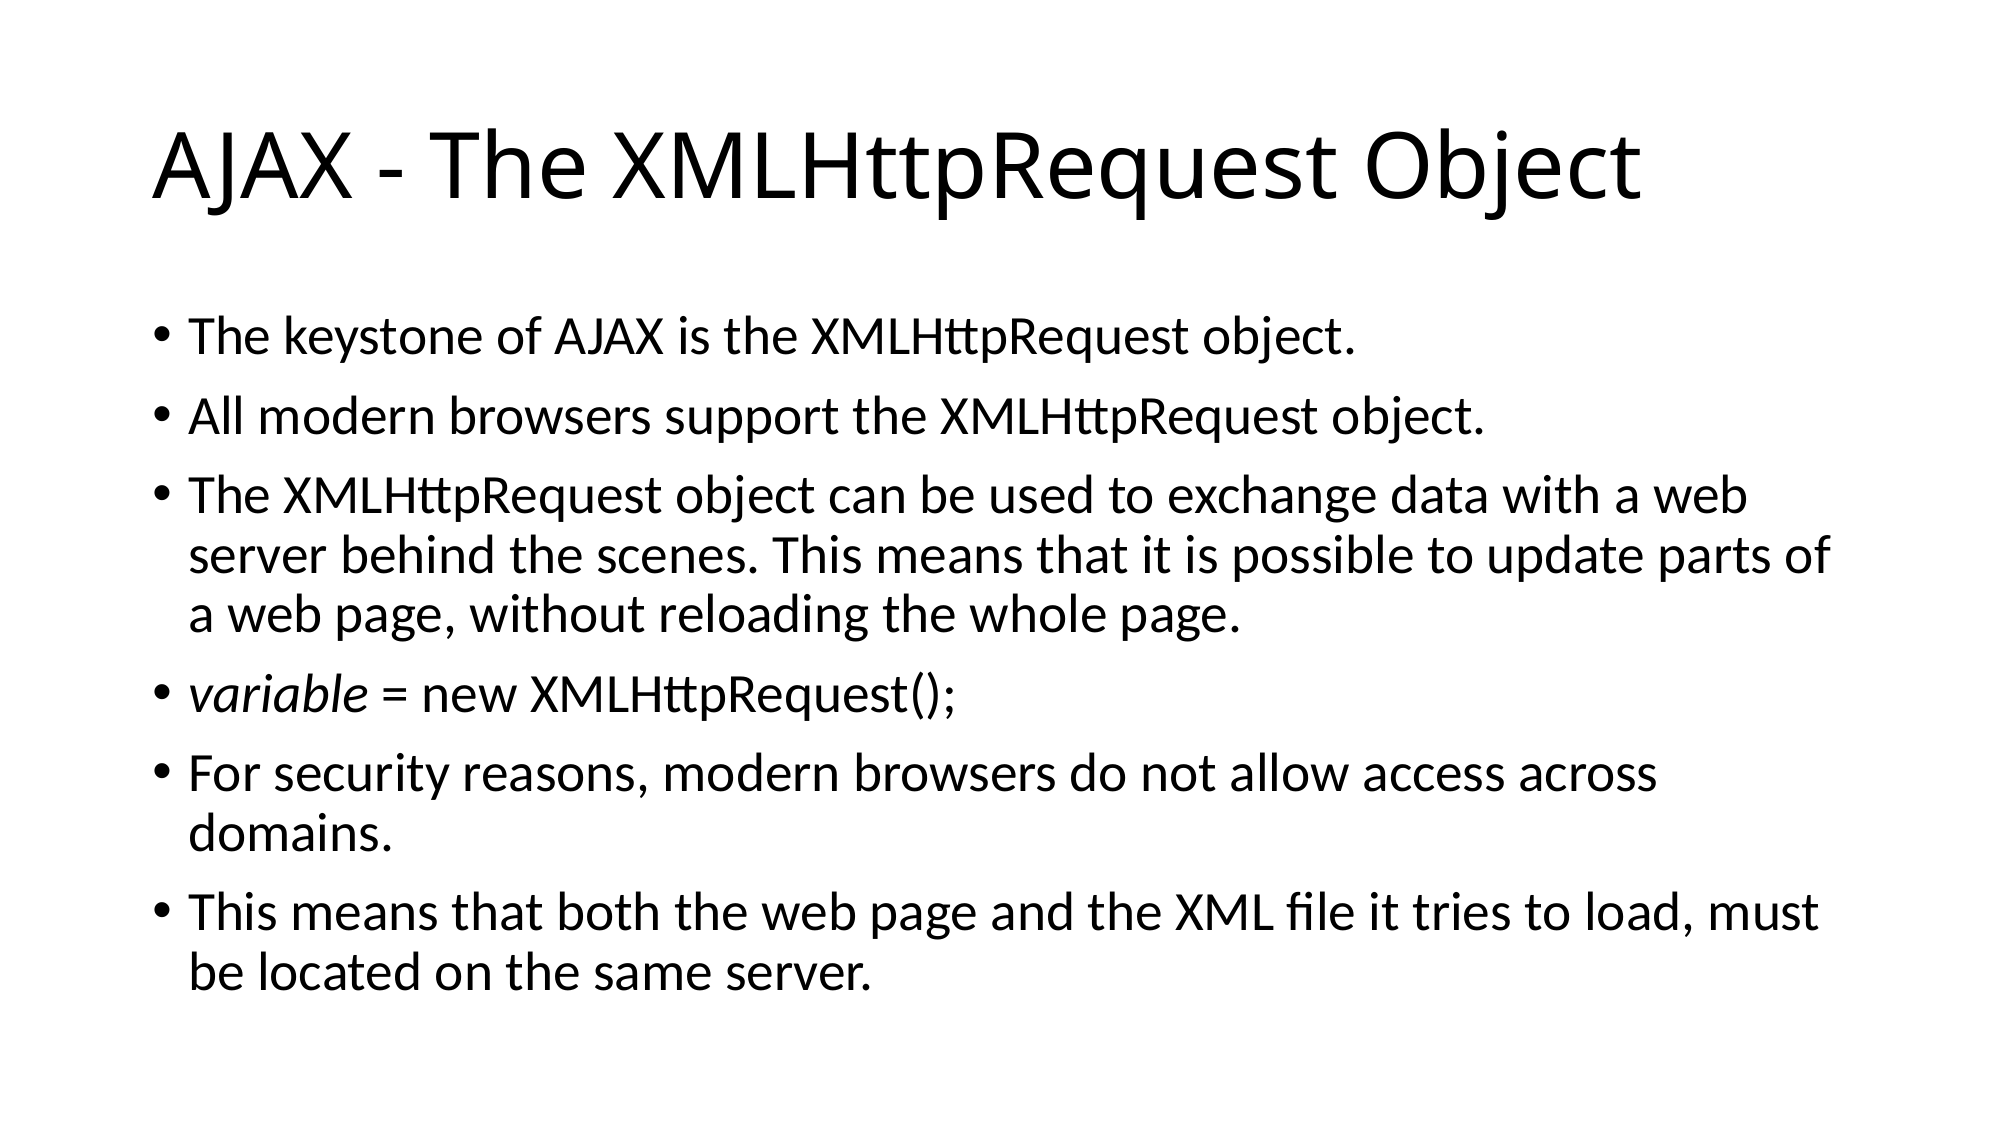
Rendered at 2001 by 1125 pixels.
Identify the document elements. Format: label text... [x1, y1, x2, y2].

list The keystone of AJAX is the XMLHttpRequest object. All modern browsers support the XMLHttpRequest object. The XMLHttpRequest object can be used to exchange data with a web server behind the scenes. This means that it is possible to update parts of a web page, without reloading the whole page. variable = new XMLHttpRequest(); For security reasons, modern browsers do not allow access across domains. This means that both the web page and the XML file it tries to load, must be located on the same server. [137, 299, 1863, 1014]
title AJAX - The XMLHttpRequest Object [137, 59, 1863, 278]
